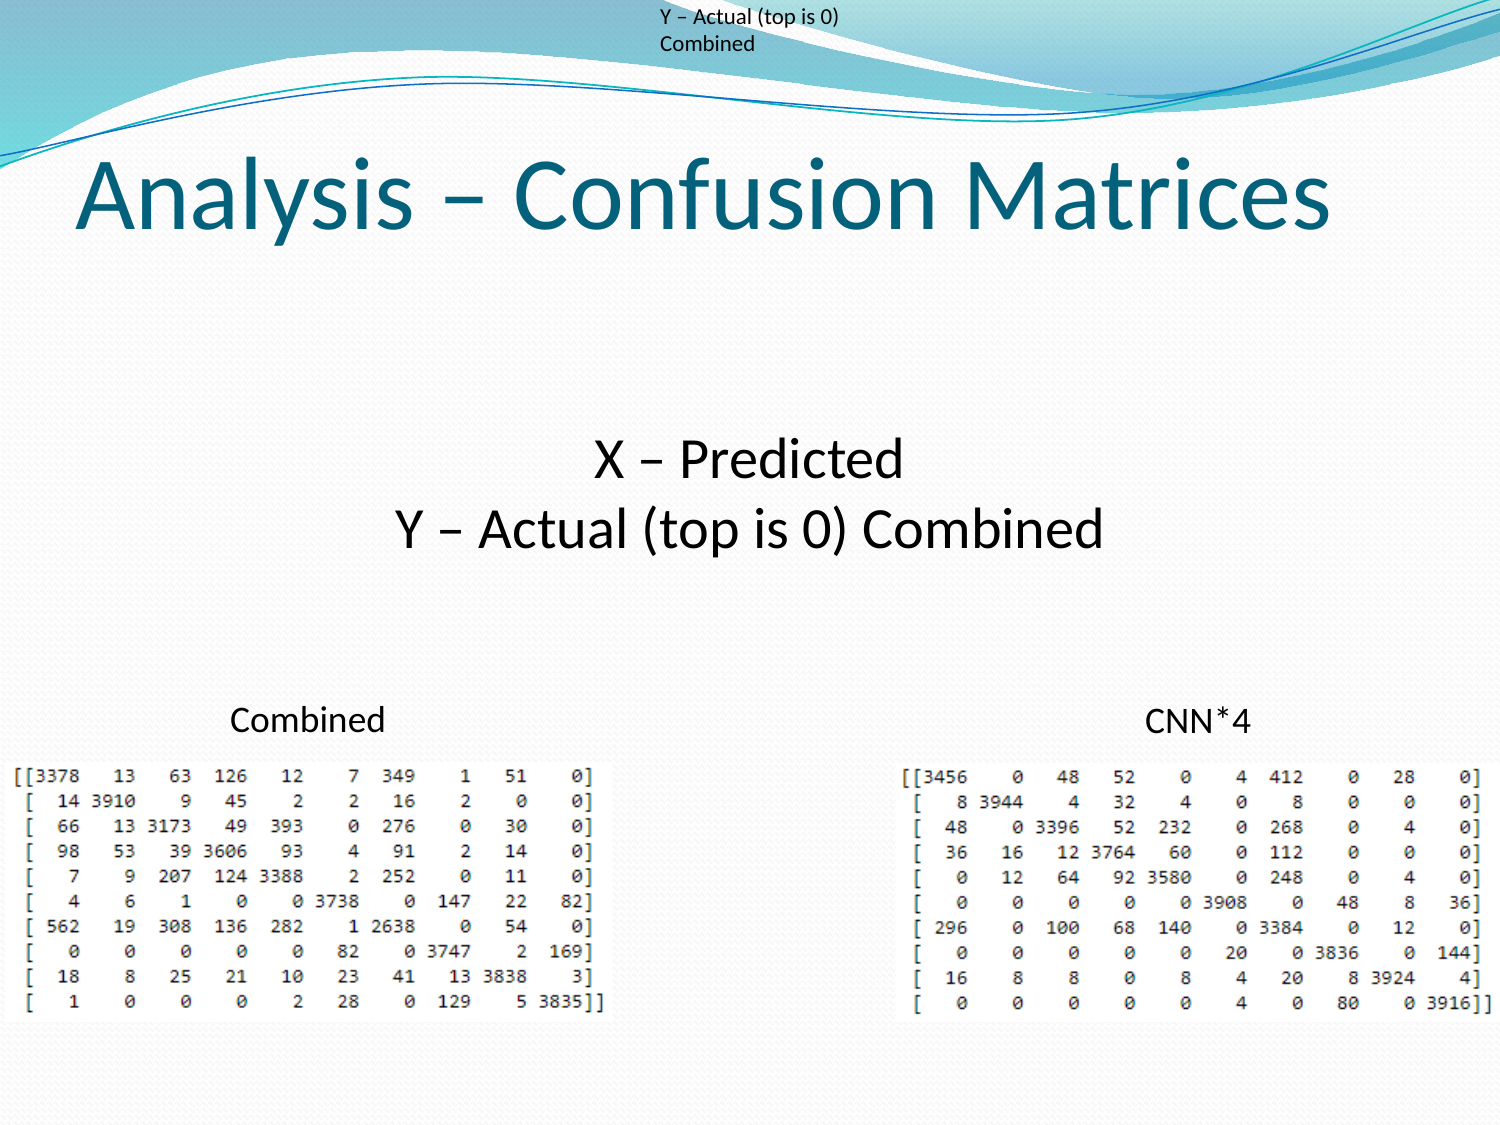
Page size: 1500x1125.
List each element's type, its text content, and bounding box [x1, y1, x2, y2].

text_box CNN*4 [1130, 688, 1267, 749]
text_box X – Predicted Y – Actual (top is 0) Combined [644, 0, 855, 109]
picture [5, 762, 612, 1023]
text_box Combined [215, 687, 402, 748]
list X – Predicted Y – Actual (top is 0) Combined [75, 412, 1425, 1038]
picture [896, 763, 1500, 1023]
title Analysis – Confusion Matrices [75, 115, 1425, 250]
